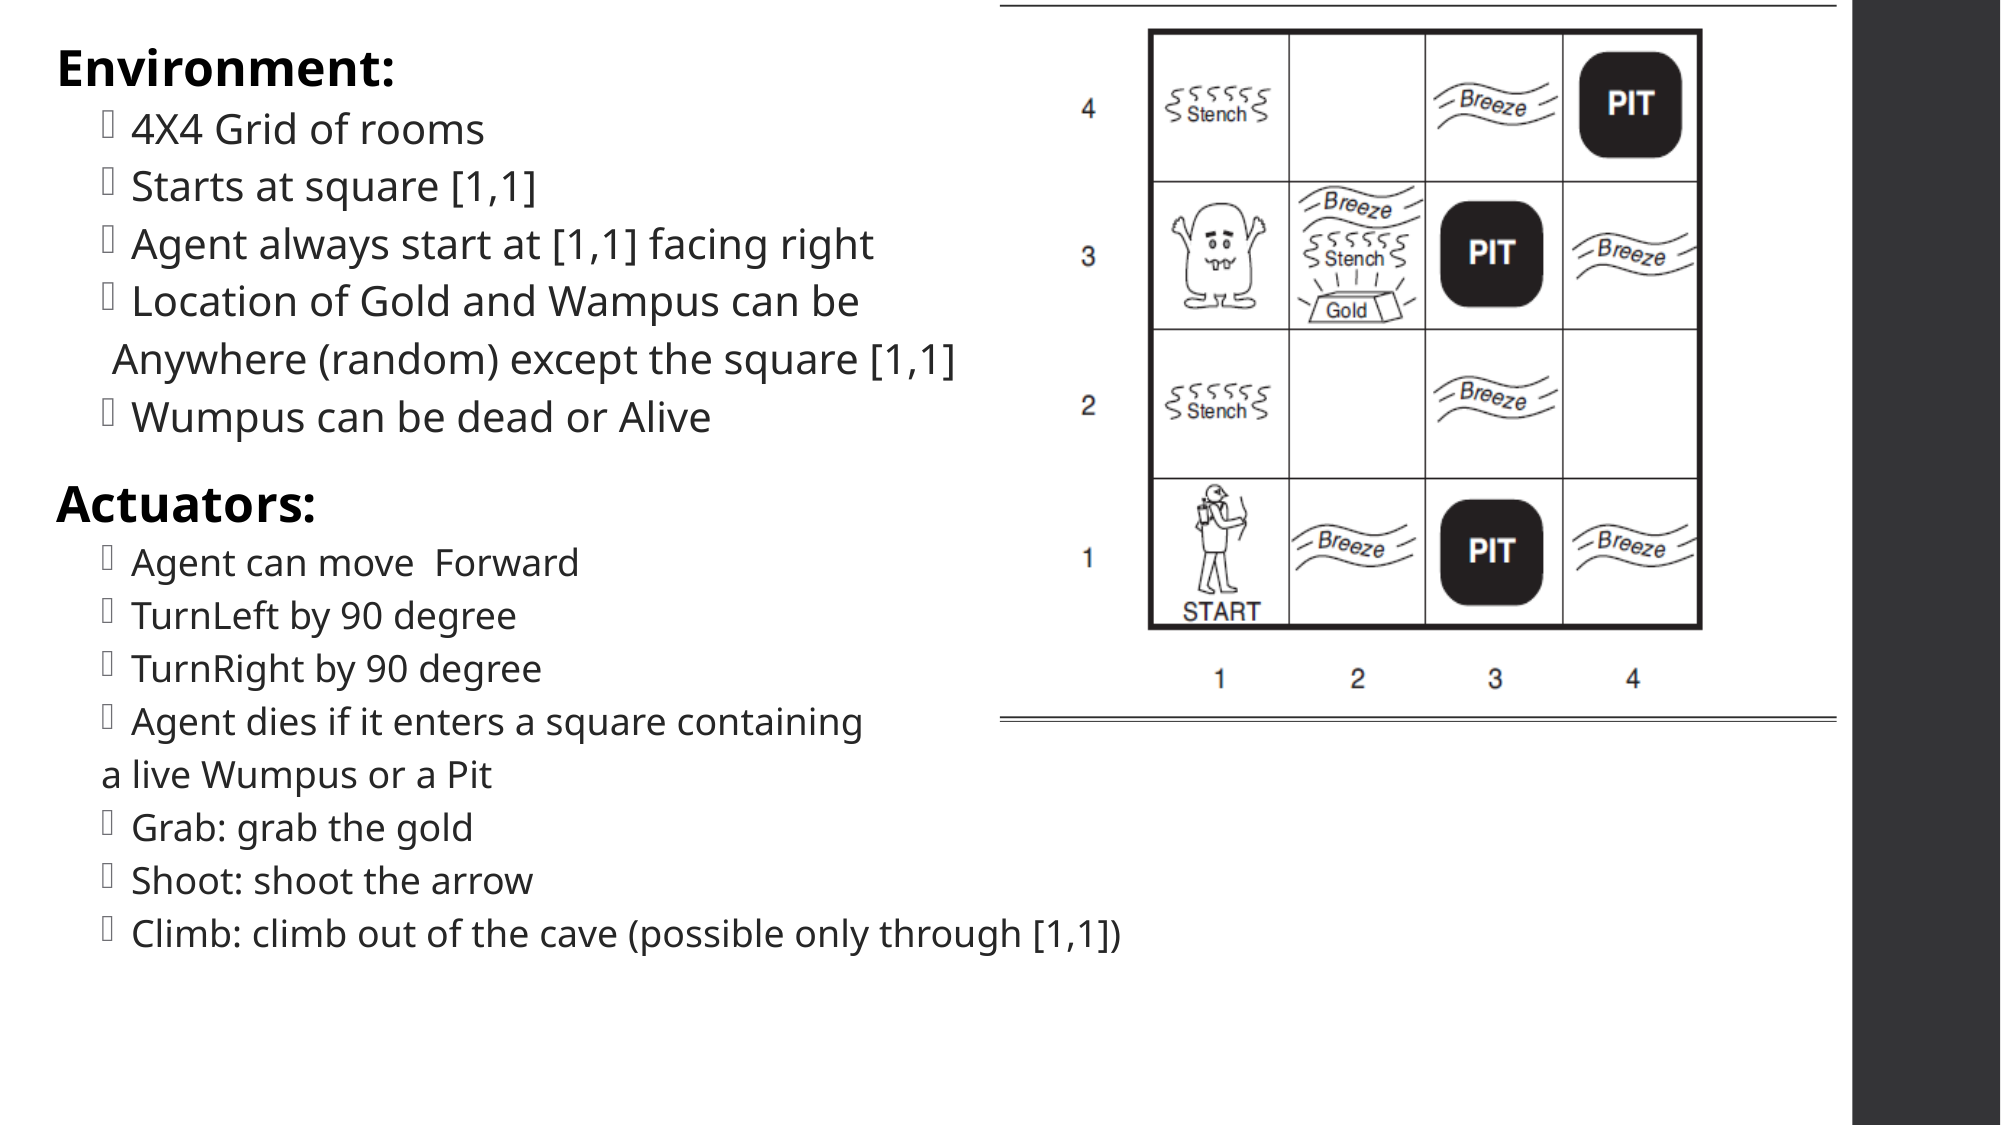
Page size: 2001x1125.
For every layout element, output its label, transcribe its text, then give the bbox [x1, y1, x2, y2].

list Environment: 4X4 Grid of rooms Starts at square [1,1] Agent always start at [1,1] facing right Location of Gold and Wampus can be Anywhere (random) except the square [1,1] Wumpus can be dead or Alive Actuators: Agent can move Forward TurnLeft by 90 degree TurnRight by 90 degree Agent dies if it enters a square containing a live Wumpus or a Pit Grab: grab the gold Shoot: shoot the arrow Climb: climb out of the cave (possible only through [1,1]) [41, 33, 1831, 1106]
picture [999, 0, 1837, 722]
